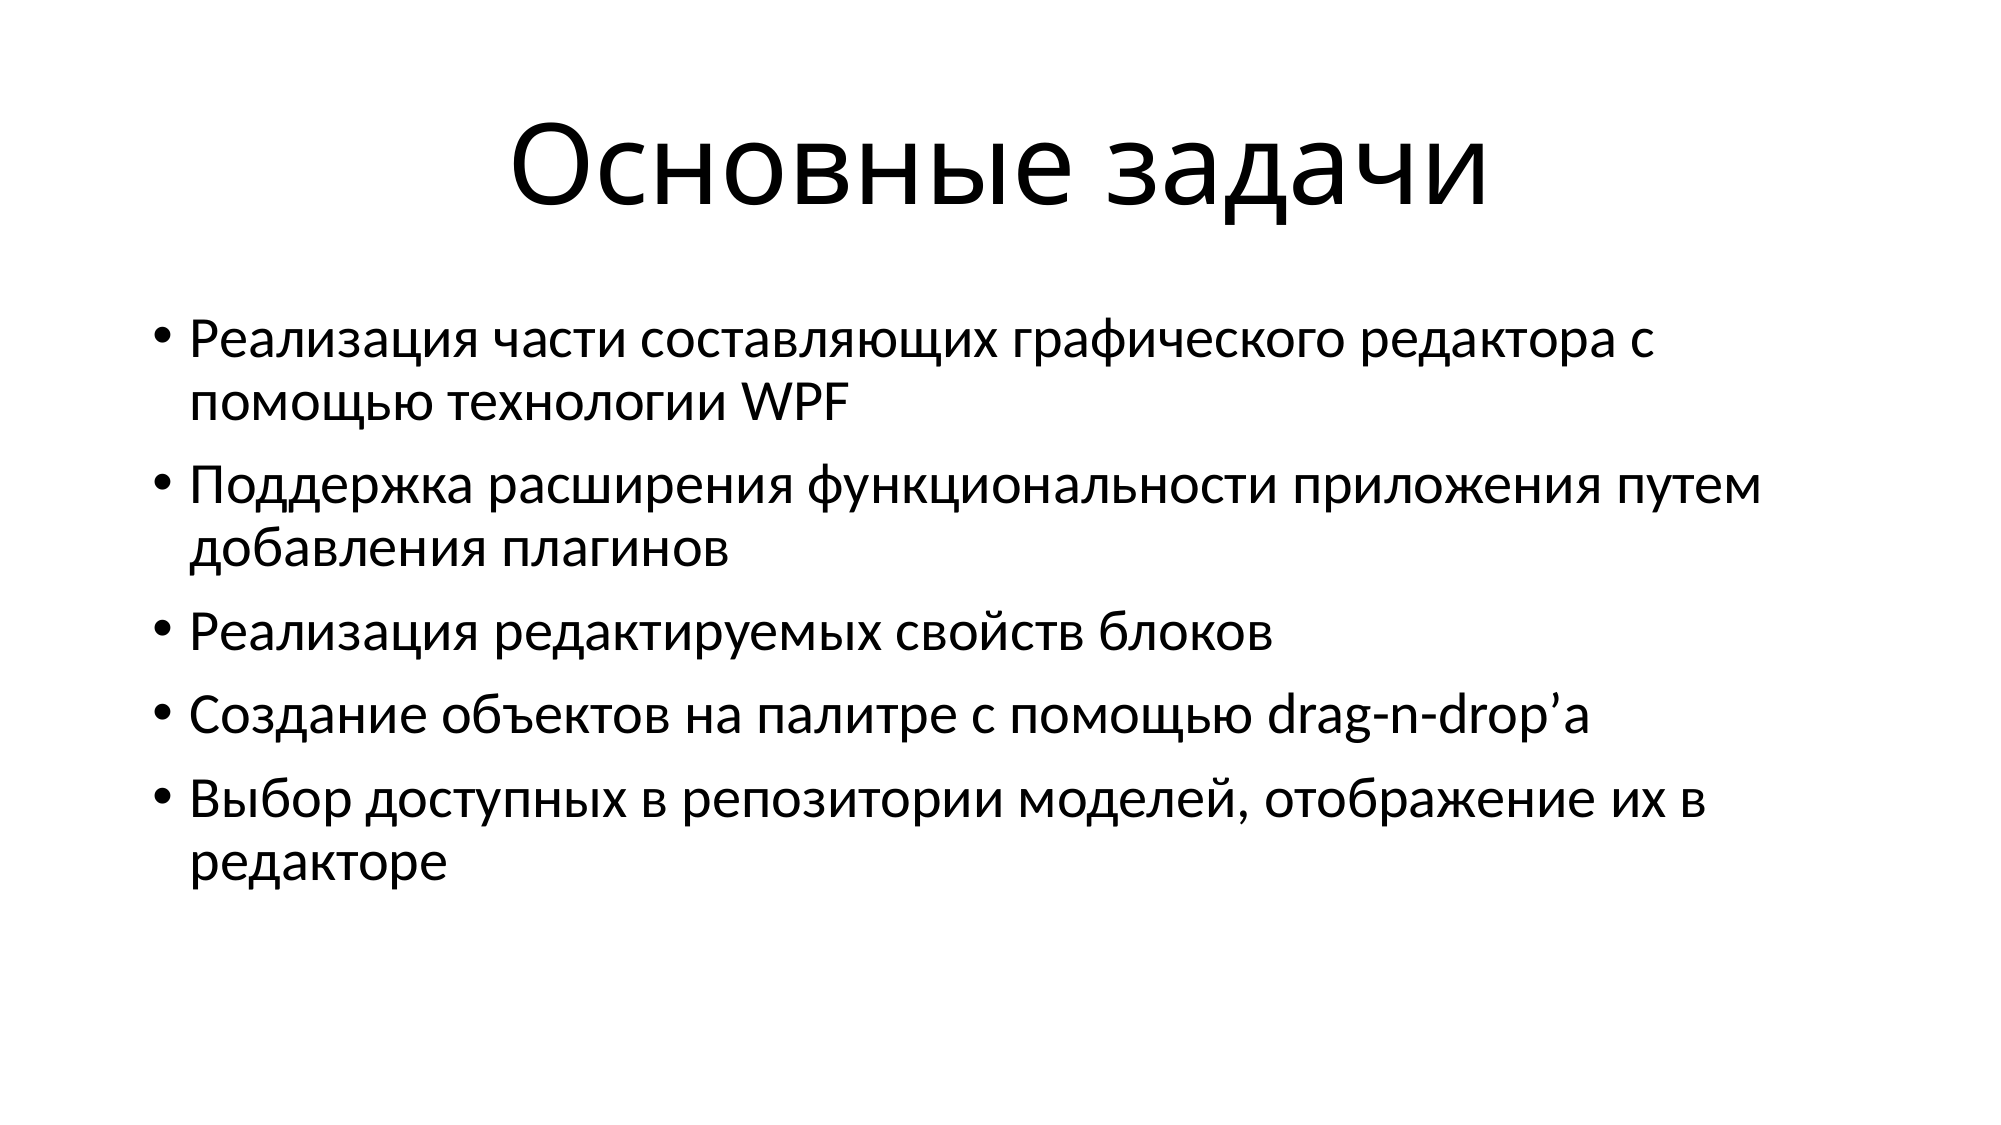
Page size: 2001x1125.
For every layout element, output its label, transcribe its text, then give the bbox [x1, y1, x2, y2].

list Реализация части составляющих графического редактора с помощью технологии WPF Поддержка расширения функциональности приложения путем добавления плагинов Реализация редактируемых свойств блоков Создание объектов на палитре с помощью drag-n-drop’а Выбор доступных в репозитории моделей, отображение их в редакторе [137, 299, 1863, 1014]
title Основные задачи [137, 59, 1863, 278]
